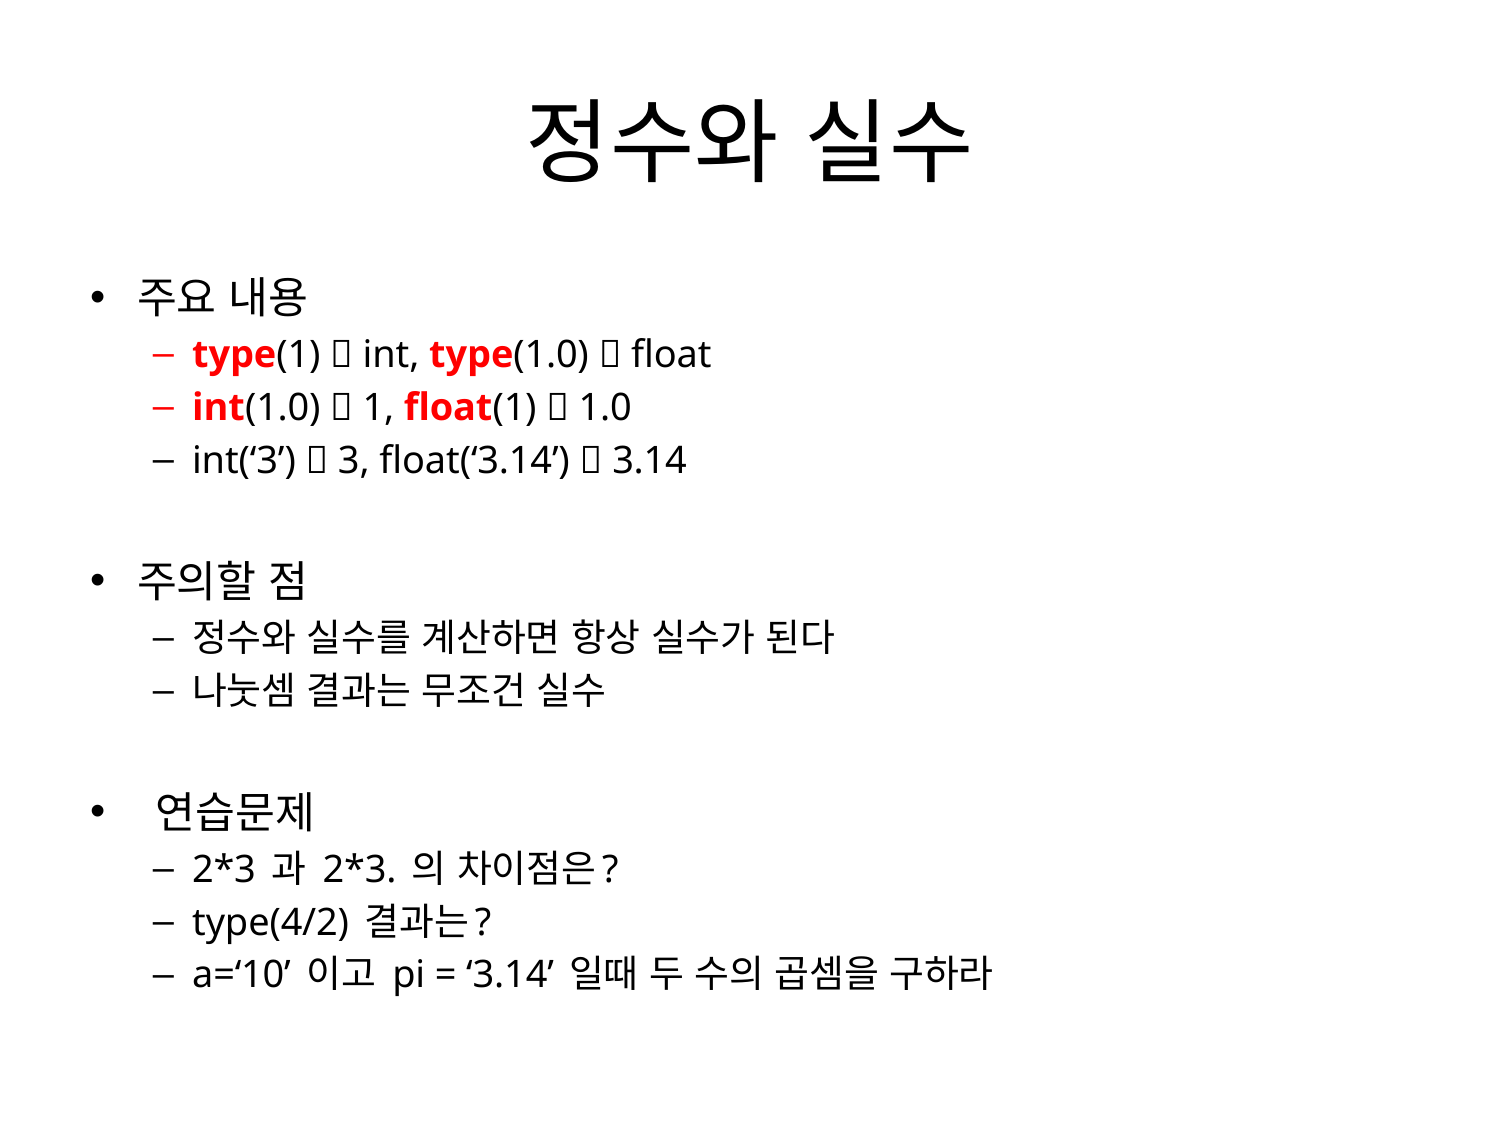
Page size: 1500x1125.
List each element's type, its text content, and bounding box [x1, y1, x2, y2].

list 주요 내용 type(1)  int, type(1.0)  float int(1.0)  1, float(1)  1.0 int(‘3’)  3, float(‘3.14’)  3.14 주의할 점 정수와 실수를 계산하면 항상 실수가 된다 나눗셈 결과는 무조건 실수 연습문제 2*3 과 2*3. 의 차이점은? type(4/2) 결과는? a=‘10’ 이고 pi = ‘3.14’ 일때 두 수의 곱셈을 구하라 [75, 262, 1425, 1005]
title 정수와 실수 [75, 45, 1425, 233]
